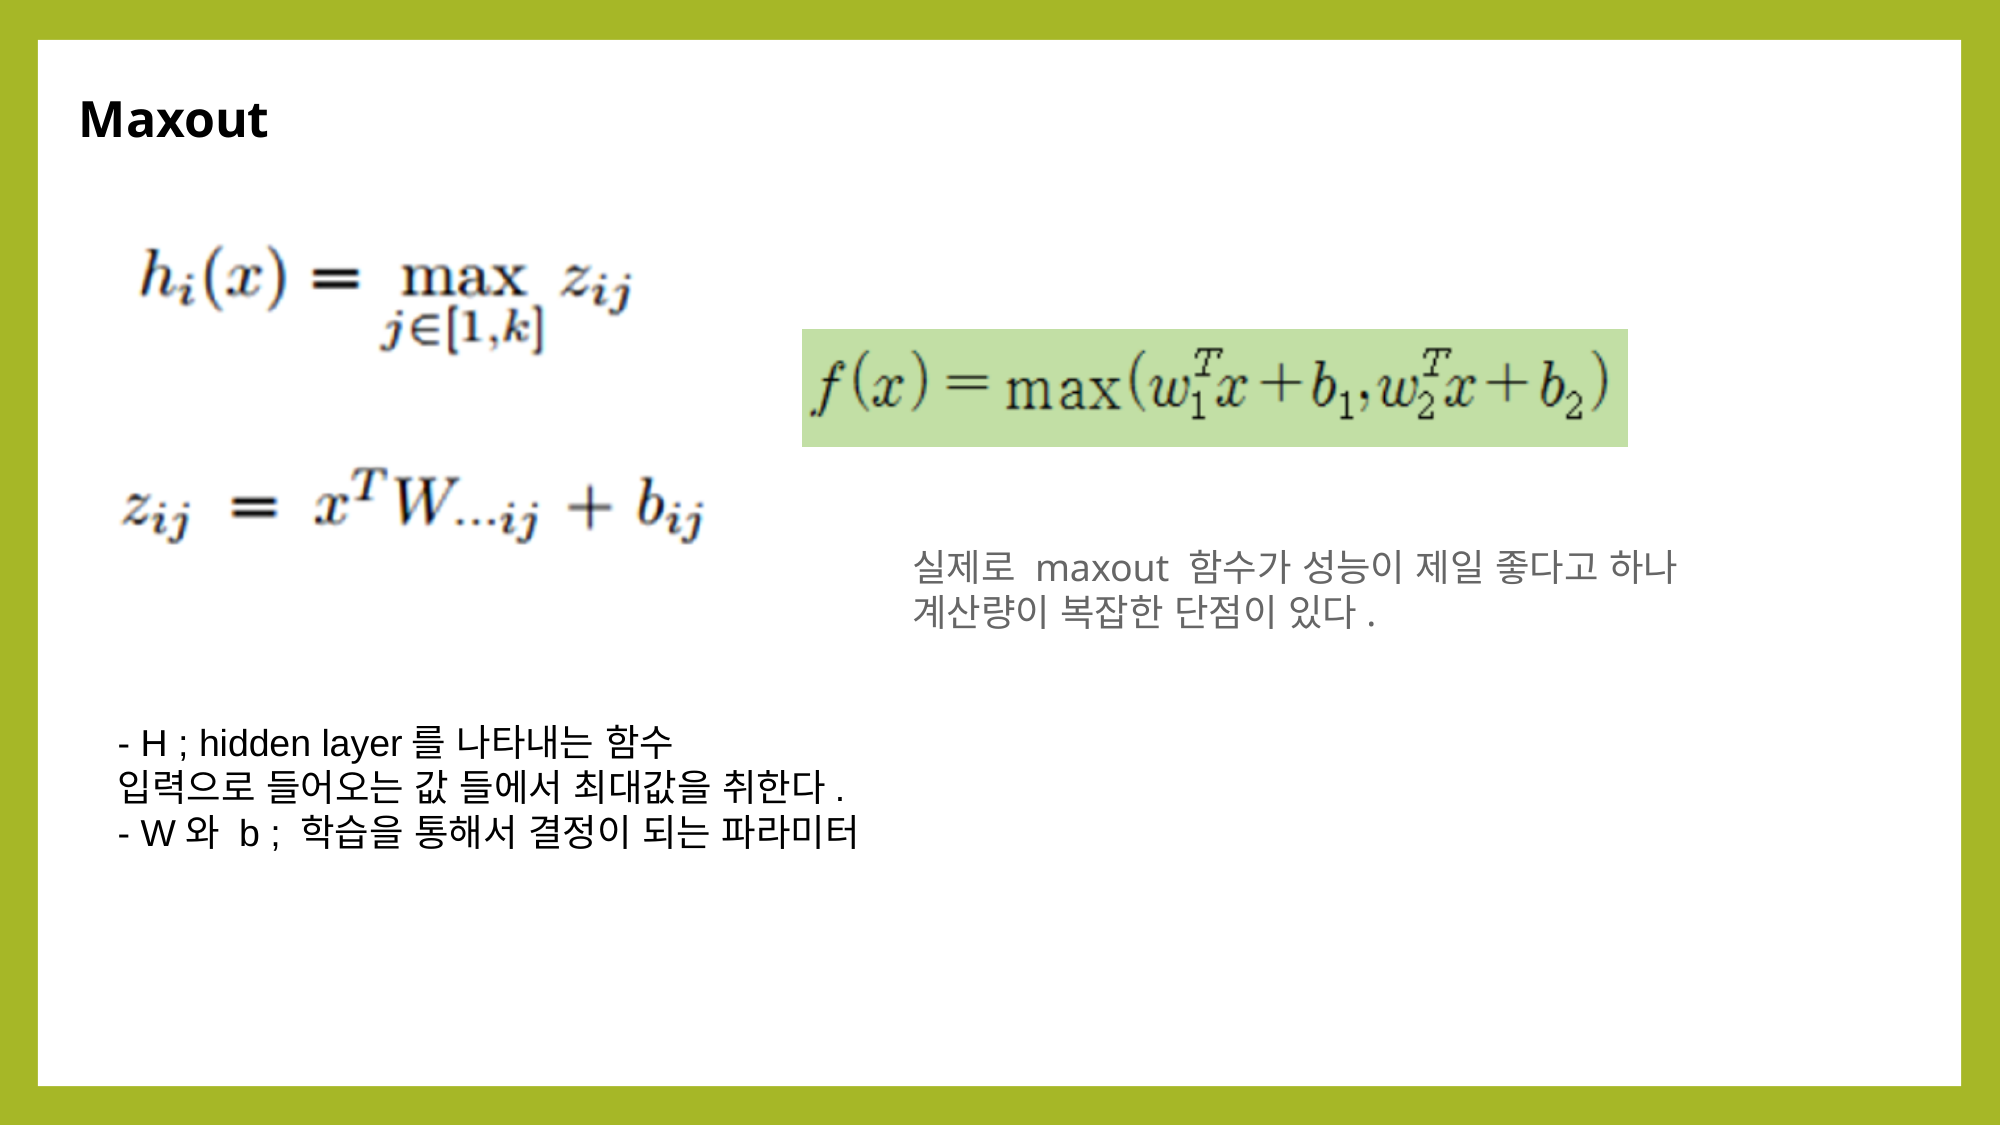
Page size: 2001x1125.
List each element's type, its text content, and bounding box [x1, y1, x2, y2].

text_box Maxout [64, 80, 1457, 156]
picture [115, 220, 693, 369]
text_box 실제로 maxout 함수가 성능이 제일 좋다고 하나 계산량이 복잡한 단점이 있다. [897, 536, 1898, 642]
picture [99, 455, 712, 564]
picture [801, 328, 1628, 447]
text_box - H ; hidden layer를 나타내는 함수 입력으로 들어오는 값 들에서 최대값을 취한다. - W와 b ; 학습을 통해서 결정이 되는 파라미터 [102, 711, 1432, 861]
